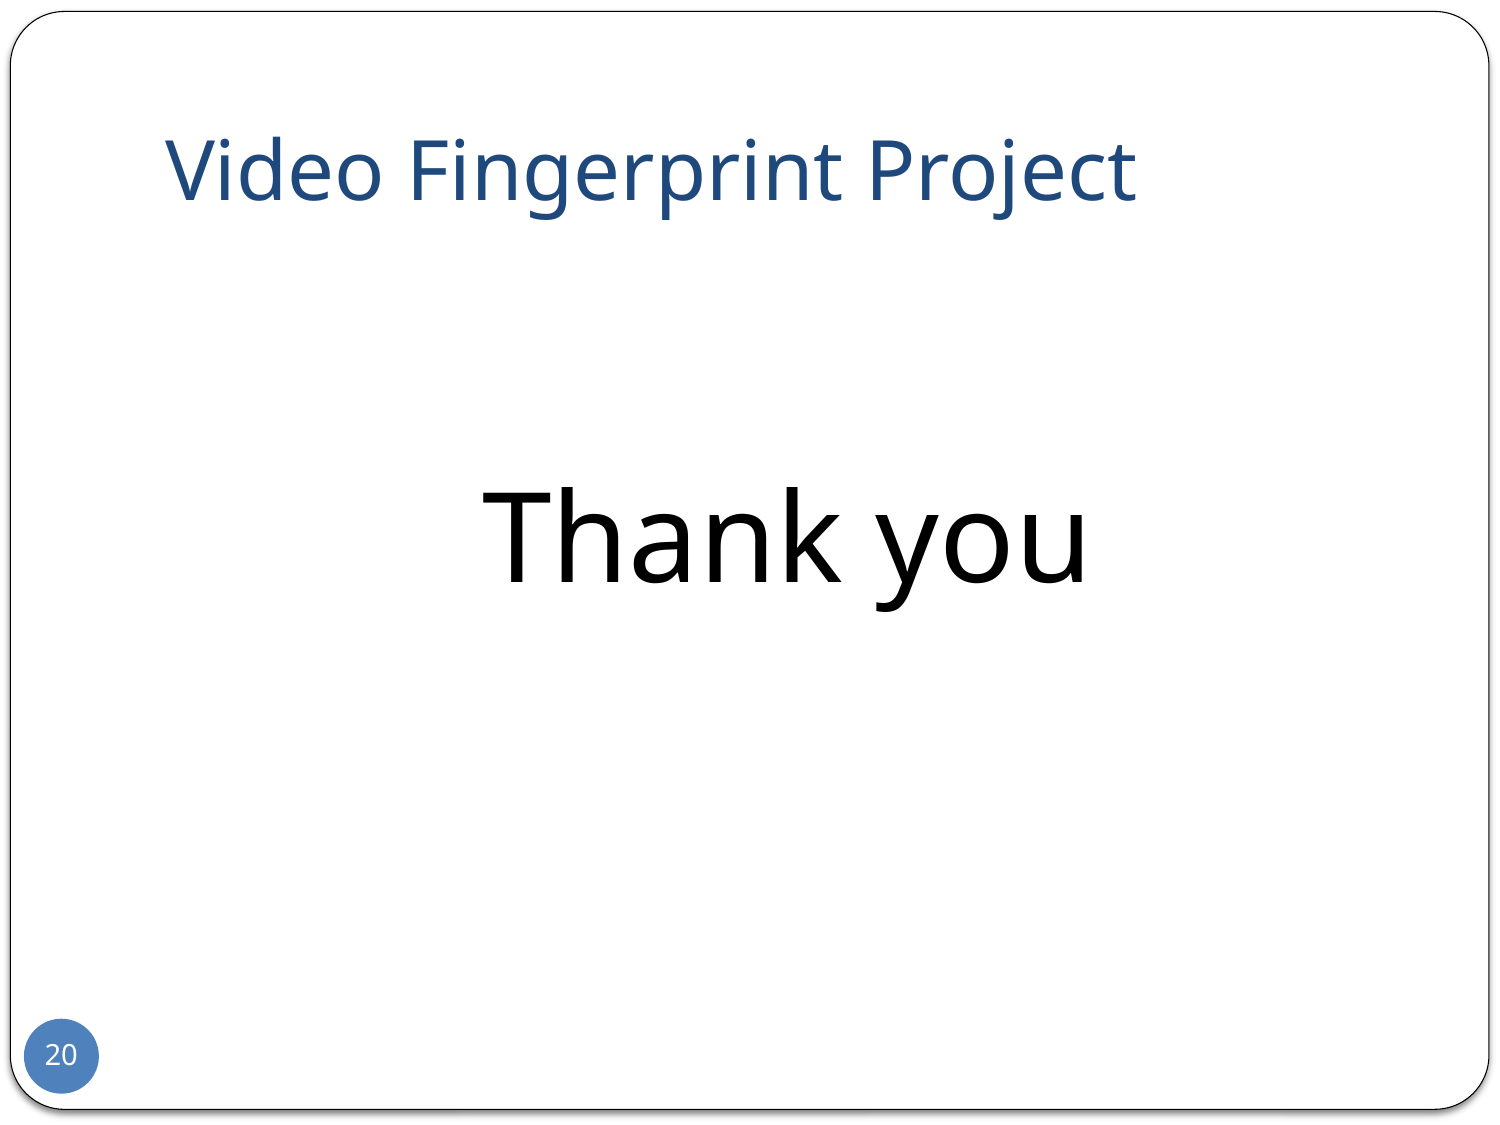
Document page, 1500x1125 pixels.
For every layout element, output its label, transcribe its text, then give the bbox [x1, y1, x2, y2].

slide_number 20 [23, 1018, 99, 1094]
list Thank you [149, 237, 1426, 988]
title Video Fingerprint Project [149, 44, 1426, 233]
